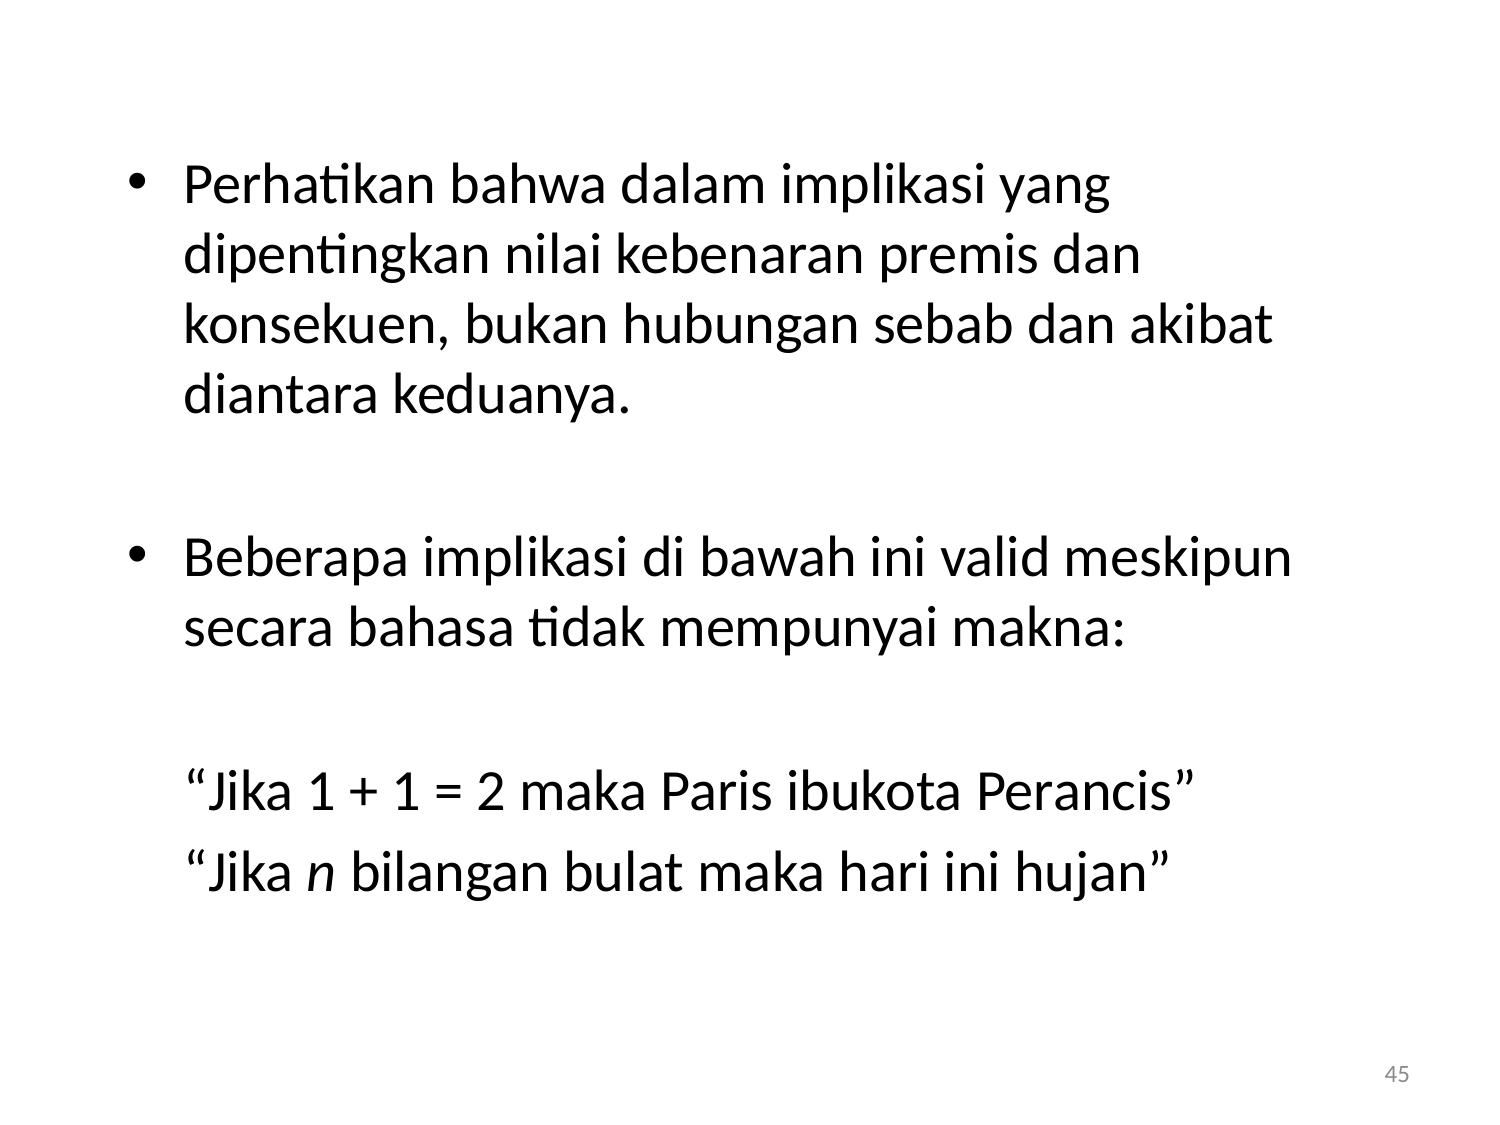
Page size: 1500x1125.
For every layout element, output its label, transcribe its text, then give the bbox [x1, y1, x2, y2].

slide_number 45 [1074, 1042, 1425, 1103]
list Perhatikan bahwa dalam implikasi yang dipentingkan nilai kebenaran premis dan konsekuen, bukan hubungan sebab dan akibat diantara keduanya. Beberapa implikasi di bawah ini valid meskipun secara bahasa tidak mempunyai makna: “Jika 1 + 1 = 2 maka Paris ibukota Perancis” “Jika n bilangan bulat maka hari ini hujan” [112, 137, 1388, 1000]
